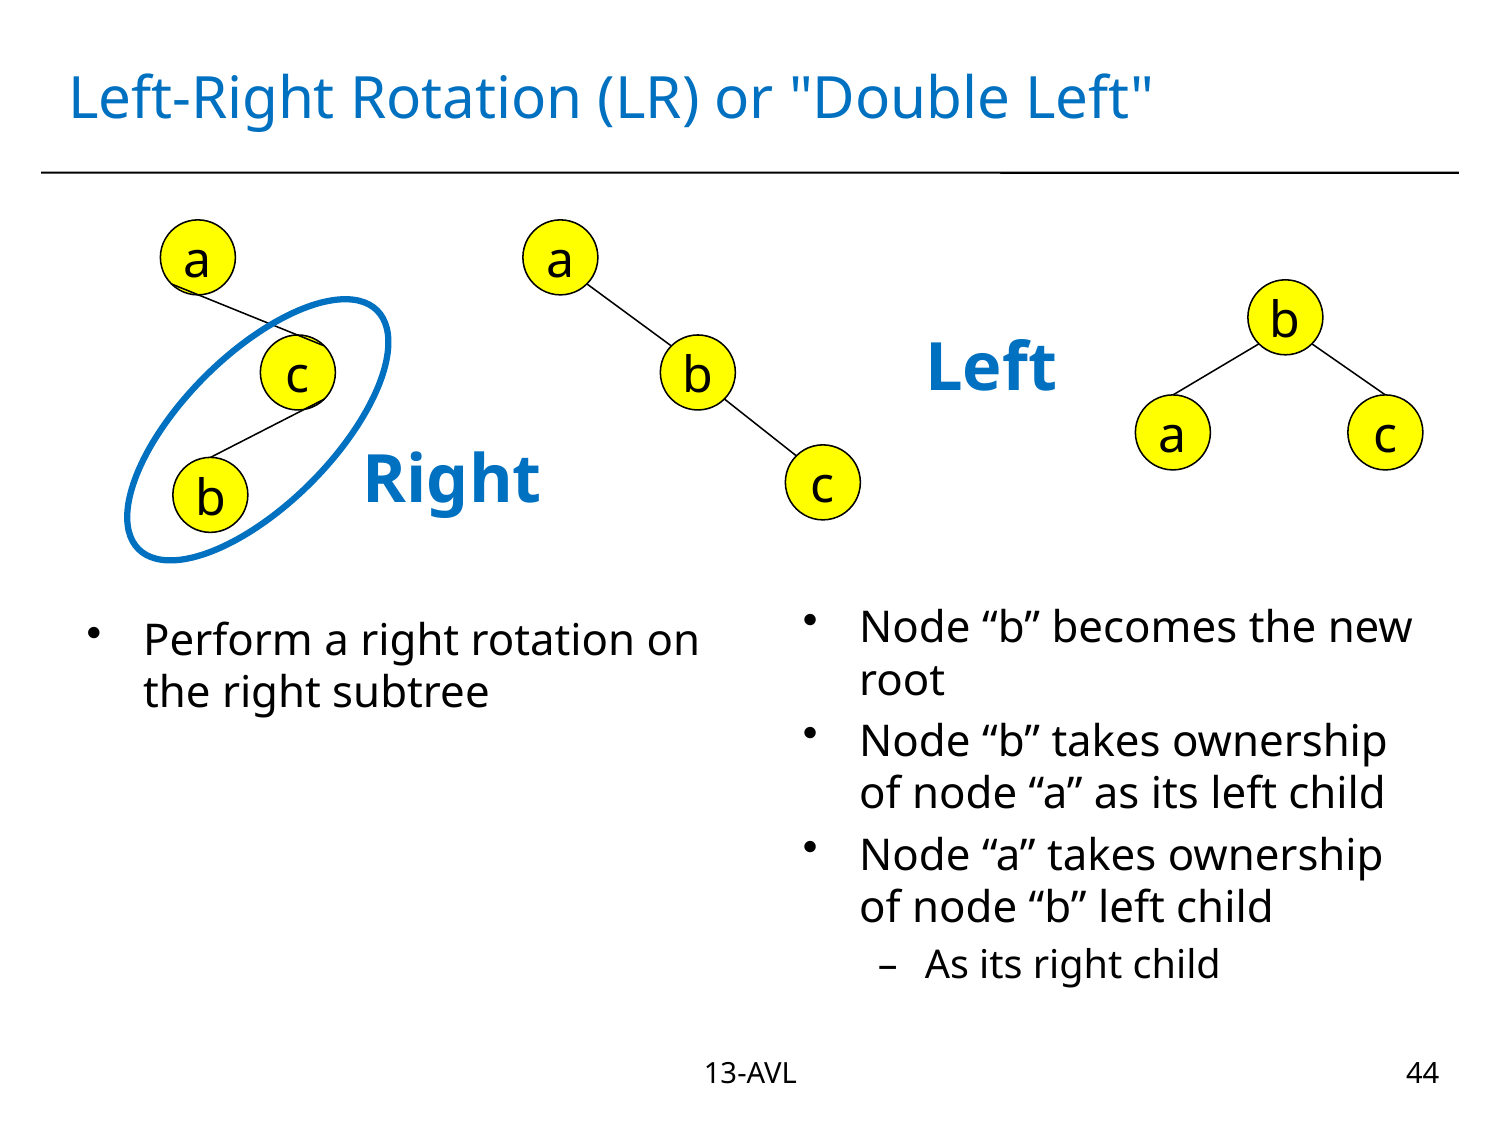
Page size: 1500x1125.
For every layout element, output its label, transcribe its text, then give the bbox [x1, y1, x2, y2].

text_box b [1247, 279, 1323, 355]
text_box Node “b” becomes the new root Node “b” takes ownership of node “a” as its left child Node “a” takes ownership of node “b” left child As its right child [787, 591, 1452, 1022]
text_box c [785, 444, 861, 520]
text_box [724, 398, 797, 457]
text_box Right [347, 419, 673, 533]
text_box Left [910, 307, 1236, 420]
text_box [210, 398, 325, 458]
text_box c [1347, 395, 1423, 470]
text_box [1311, 343, 1386, 396]
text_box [586, 283, 672, 347]
slide_number 44 [1104, 1046, 1455, 1125]
title Left-Right Rotation (LR) or "Double Left" [52, 30, 1448, 159]
text_box b [660, 334, 736, 410]
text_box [1172, 343, 1260, 396]
text_box a [160, 219, 236, 283]
list Perform a right rotation on the right subtree [71, 603, 736, 767]
text_box [127, 299, 389, 561]
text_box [171, 283, 325, 347]
footer 13-AVL [502, 1046, 999, 1125]
text_box a [522, 219, 598, 295]
text_box a [1135, 395, 1211, 470]
